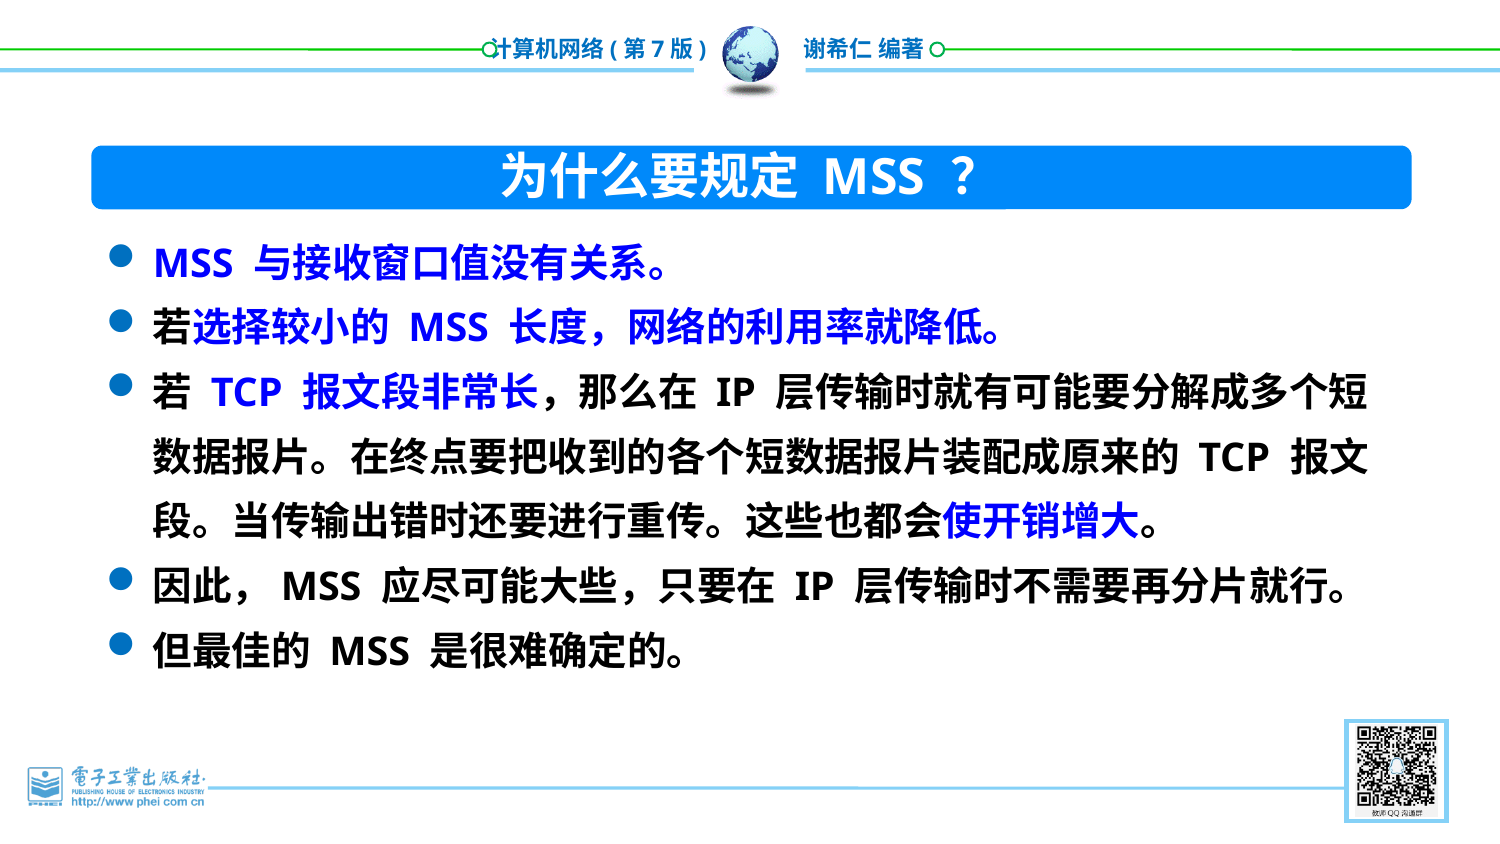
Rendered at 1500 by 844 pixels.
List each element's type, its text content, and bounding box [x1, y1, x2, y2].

text_box MSS 与接收窗口值没有关系。 若选择较小的 MSS 长度，网络的利用率就降低。 若 TCP 报文段非常长，那么在 IP 层传输时就有可能要分解成多个短数据报片。在终点要把收到的各个短数据报片装配成原来的 TCP 报文段。当传输出错时还要进行重传。这些也都会使开销增大。 因此，MSS 应尽可能大些，只要在 IP 层传输时不需要再分片就行。 但最佳的 MSS 是很难确定的。 [91, 213, 1412, 681]
picture [23, 764, 208, 809]
picture [1355, 724, 1438, 817]
text_box [1015, 145, 1412, 210]
text_box 为什么要规定 MSS ？ [484, 137, 1015, 212]
text_box [91, 145, 484, 210]
picture [720, 24, 780, 100]
